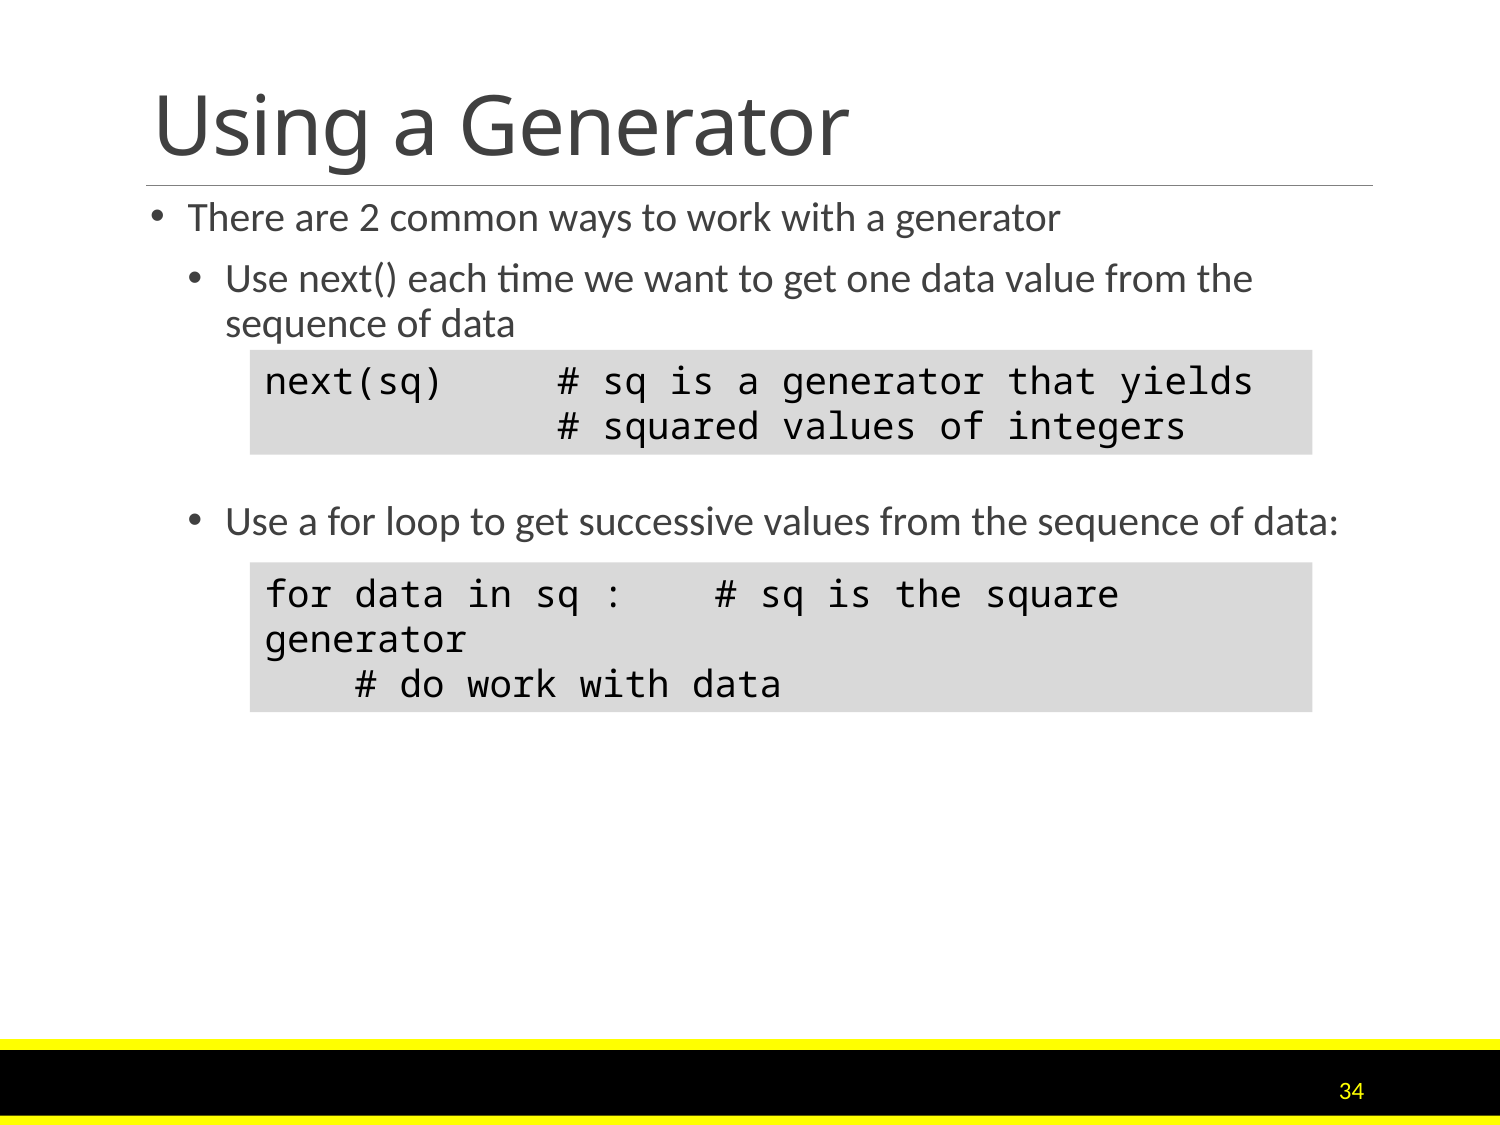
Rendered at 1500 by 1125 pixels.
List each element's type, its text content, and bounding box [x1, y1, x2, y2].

title Using a Generator [137, 62, 1400, 180]
text_box next(sq) # sq is a generator that yields # squared values of integers [249, 349, 1313, 455]
text_box for data in sq : # sq is the square generator # do work with data [249, 562, 1313, 713]
slide_number 34 [1218, 1059, 1380, 1120]
list There are 2 common ways to work with a generator Use next() each time we want to get one data value from the sequence of data Use a for loop to get successive values from the sequence of data: [150, 187, 1375, 1000]
